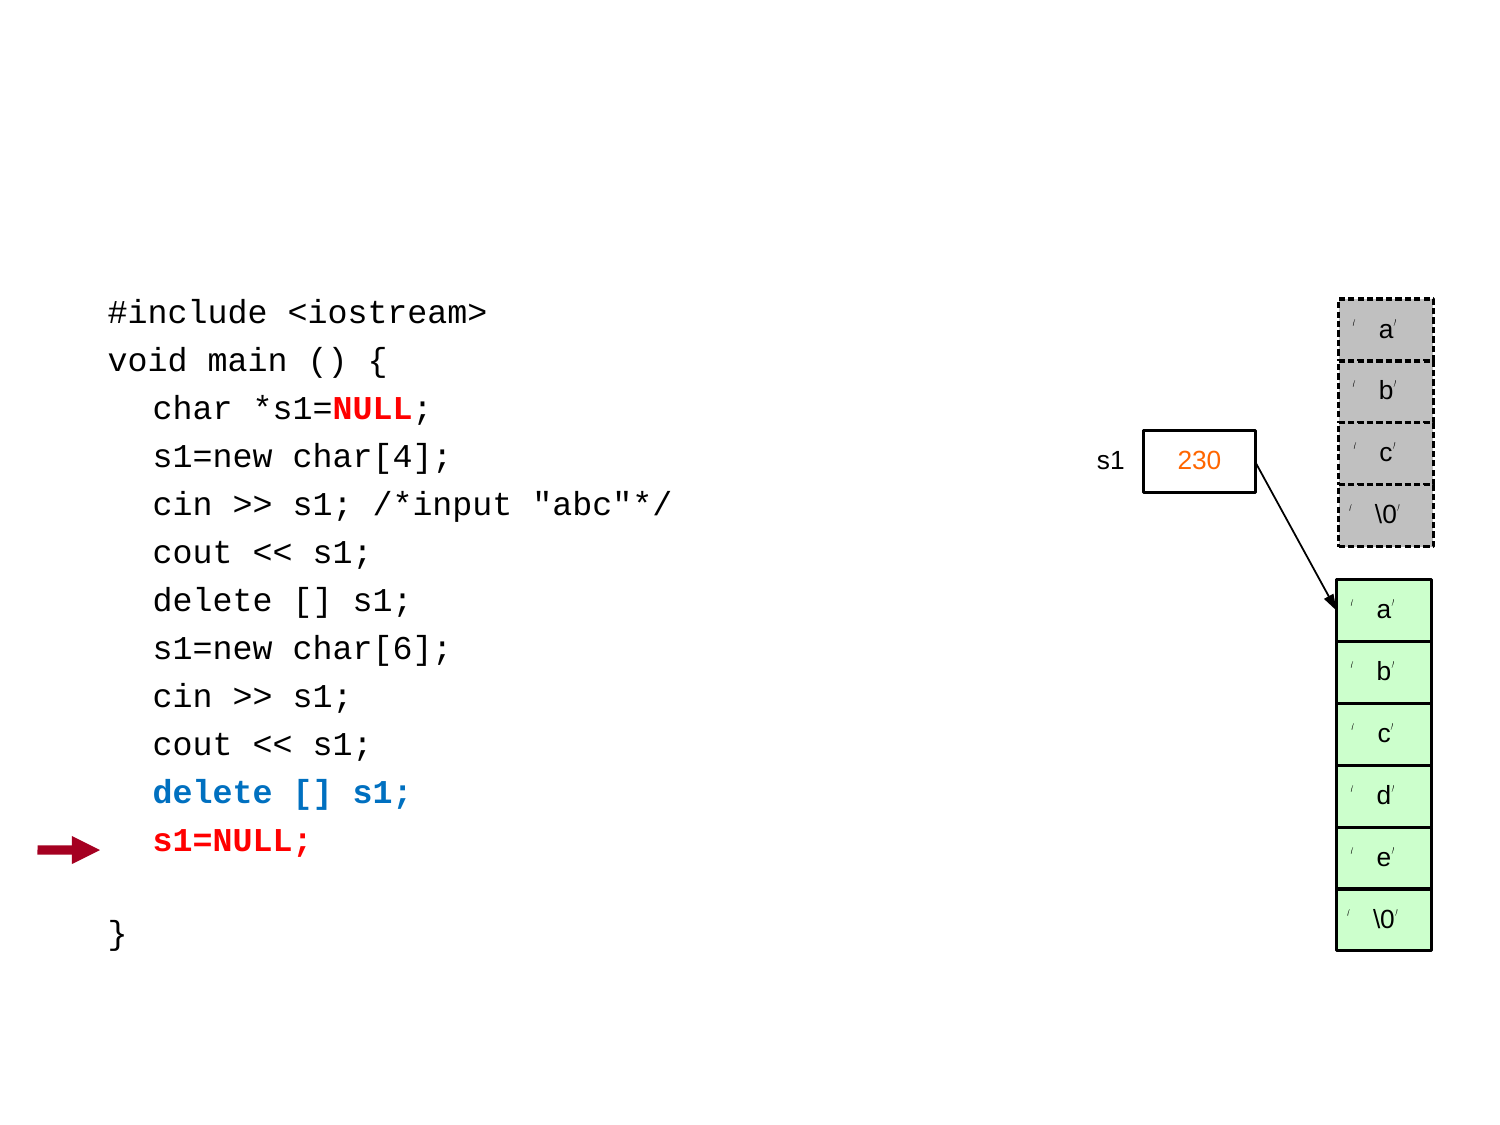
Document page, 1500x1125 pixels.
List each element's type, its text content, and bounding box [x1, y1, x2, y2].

text_box [37, 843, 100, 857]
list #include <iostream> void main () { char *s1=NULL; s1=new char[4]; cin >> s1; /*input "abc"*/ cout << s1; delete [] s1; s1=new char[6]; cin >> s1; cout << s1; delete [] s1; s1=NULL; } [92, 287, 925, 988]
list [1074, 294, 1439, 956]
